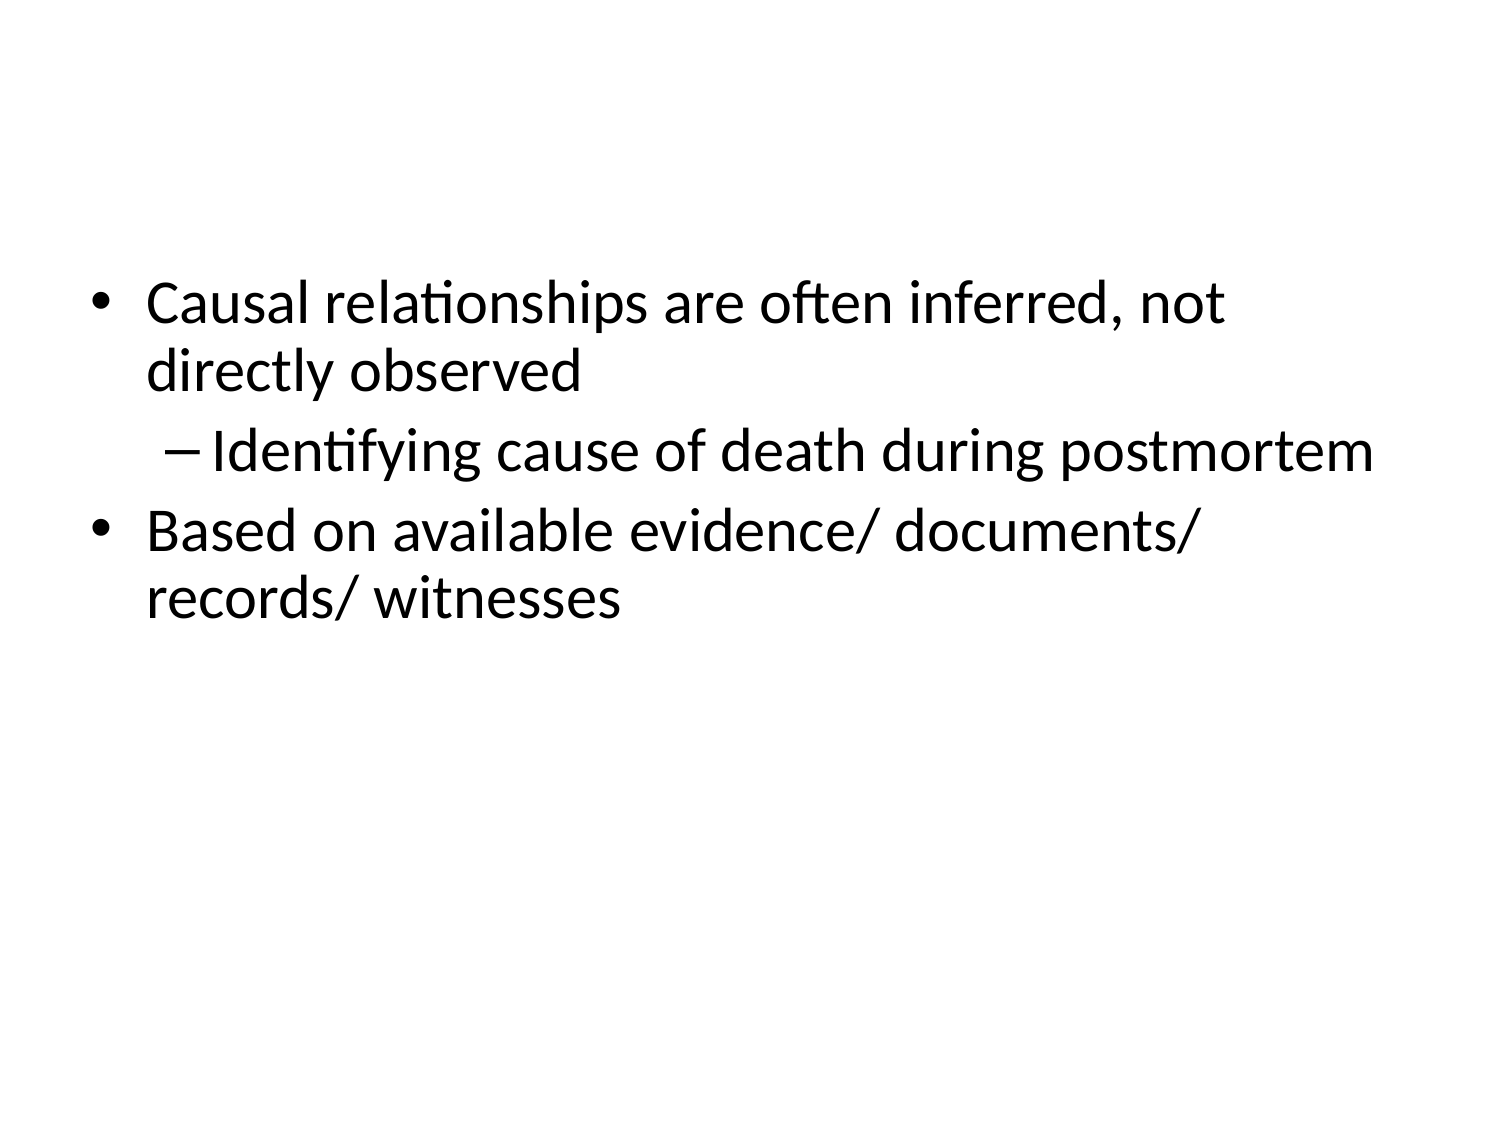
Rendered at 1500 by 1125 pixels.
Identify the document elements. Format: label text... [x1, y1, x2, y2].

list Causal relationships are often inferred, not directly observed Identifying cause of death during postmortem Based on available evidence/ documents/ records/ witnesses [75, 262, 1425, 1005]
